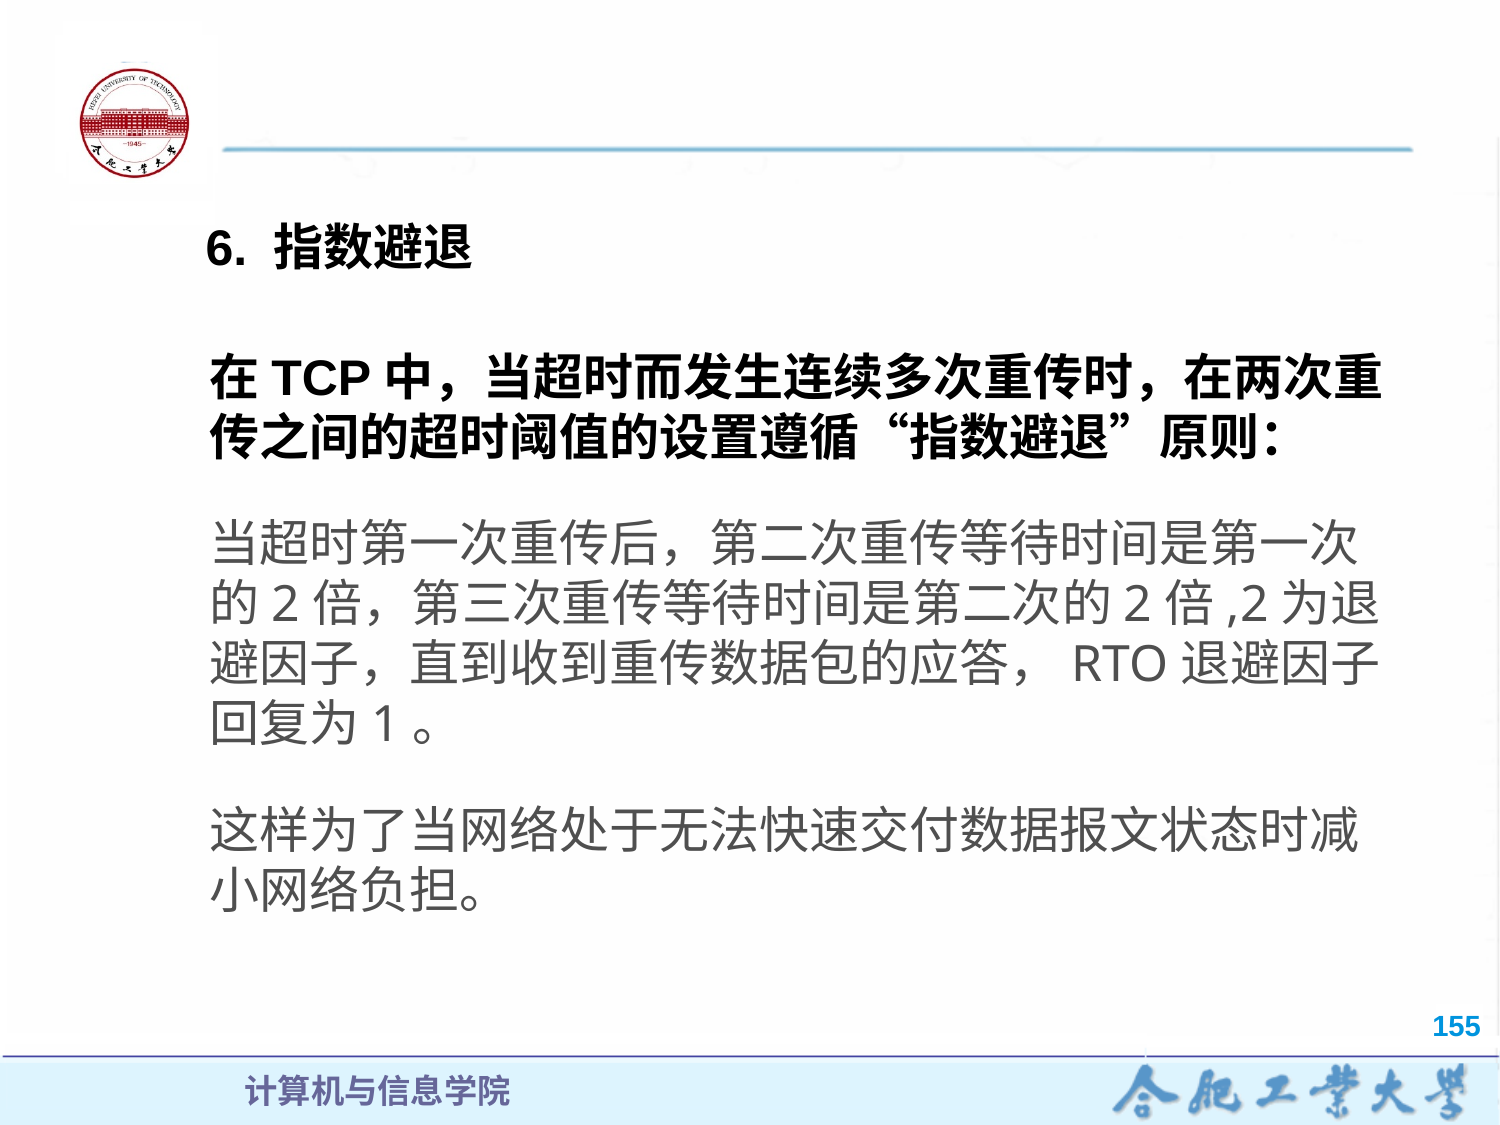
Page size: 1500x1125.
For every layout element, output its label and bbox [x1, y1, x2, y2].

text_box [194, 337, 1412, 473]
text_box [194, 503, 1400, 759]
text_box [190, 208, 489, 283]
text_box [194, 791, 1382, 926]
picture [0, 0, 1500, 1125]
